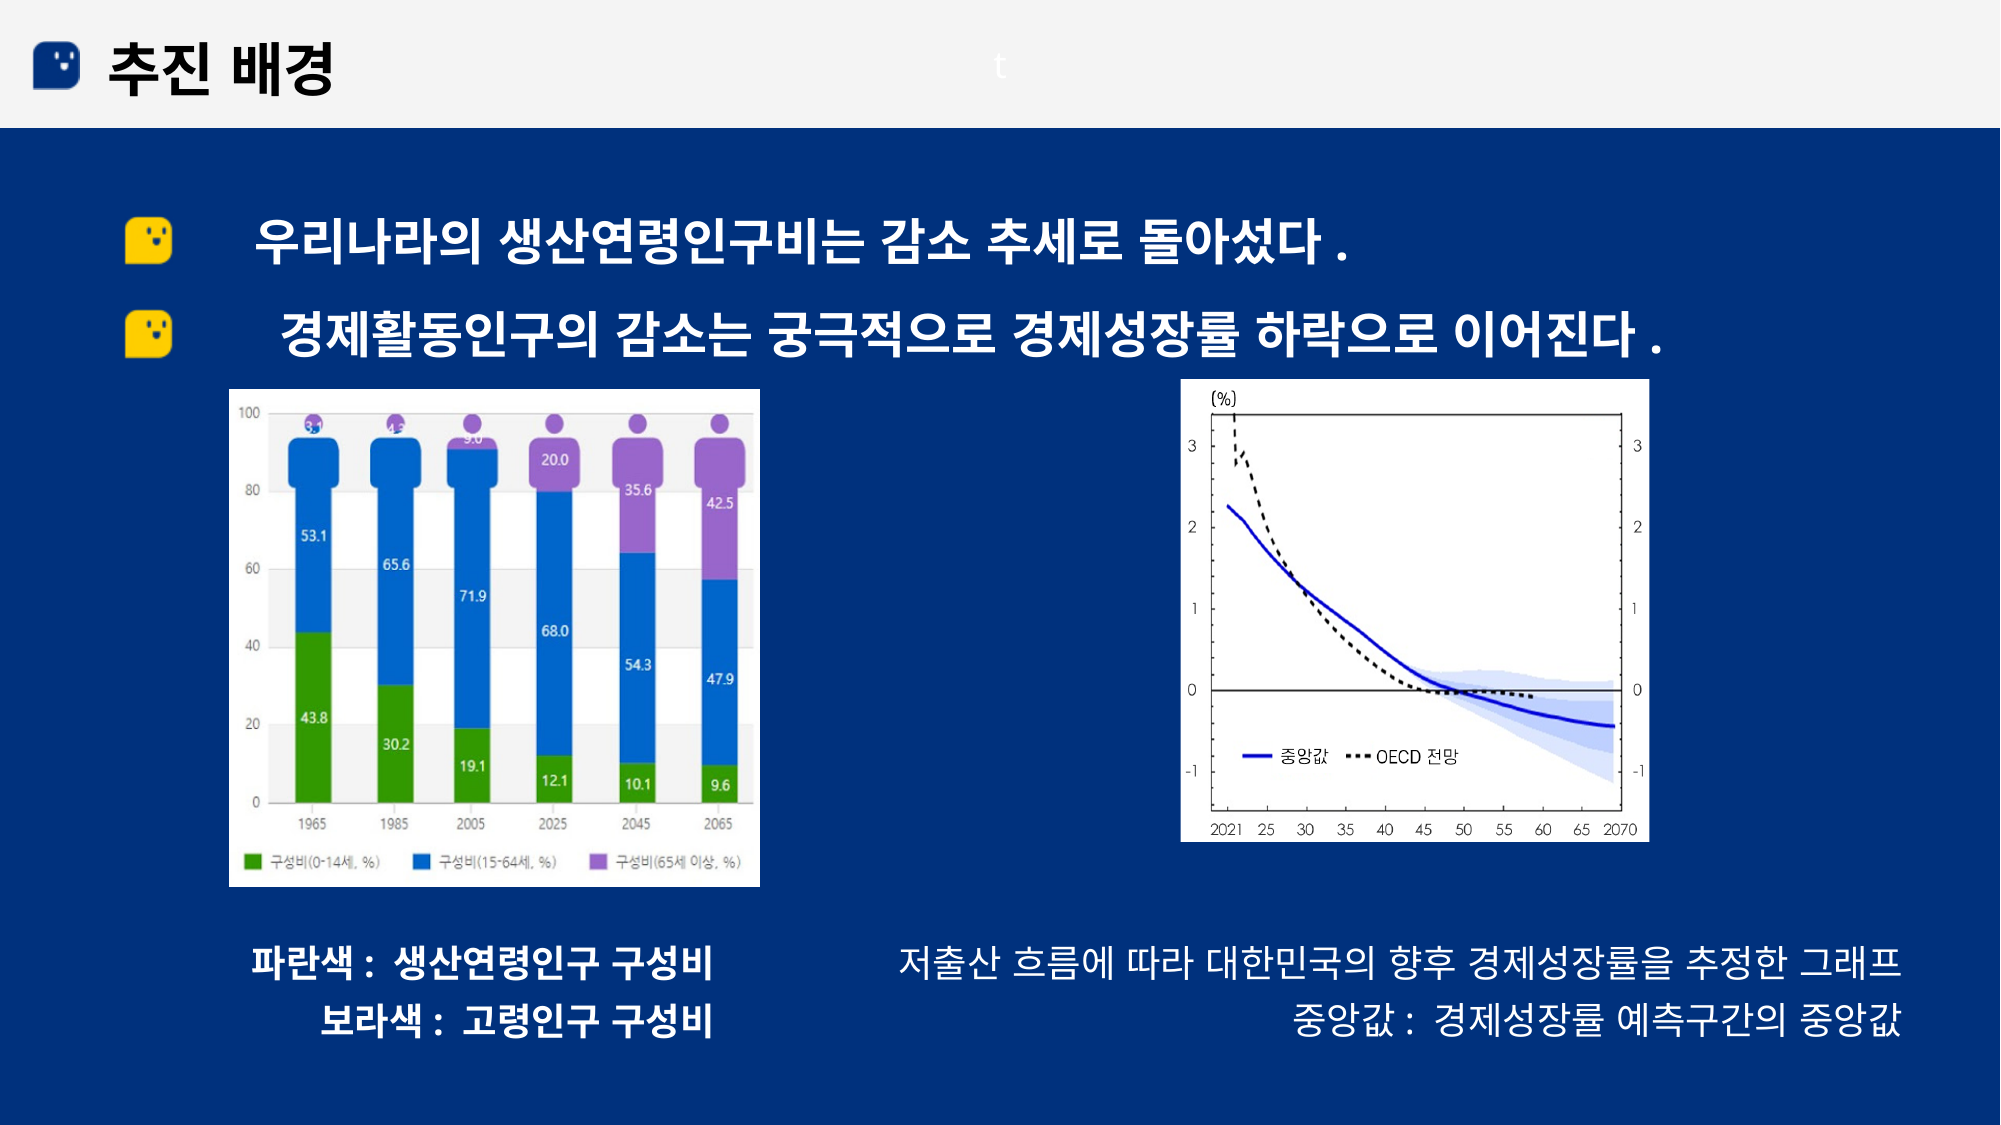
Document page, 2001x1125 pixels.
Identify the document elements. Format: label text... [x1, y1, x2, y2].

text_box 추진 배경 [92, 25, 353, 111]
text_box 저출산 흐름에 따라 대한민국의 향후 경제성장률을 추정한 그래프 중앙값: 경제성장률 예측구간의 중앙값 [883, 932, 1918, 1095]
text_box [124, 296, 1754, 373]
picture [229, 389, 760, 887]
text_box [124, 203, 1415, 279]
picture [32, 41, 80, 90]
text_box 파란색: 생산연령인구 구성비 보라색: 고령인구 구성비 [236, 933, 730, 1051]
picture [1180, 379, 1650, 842]
